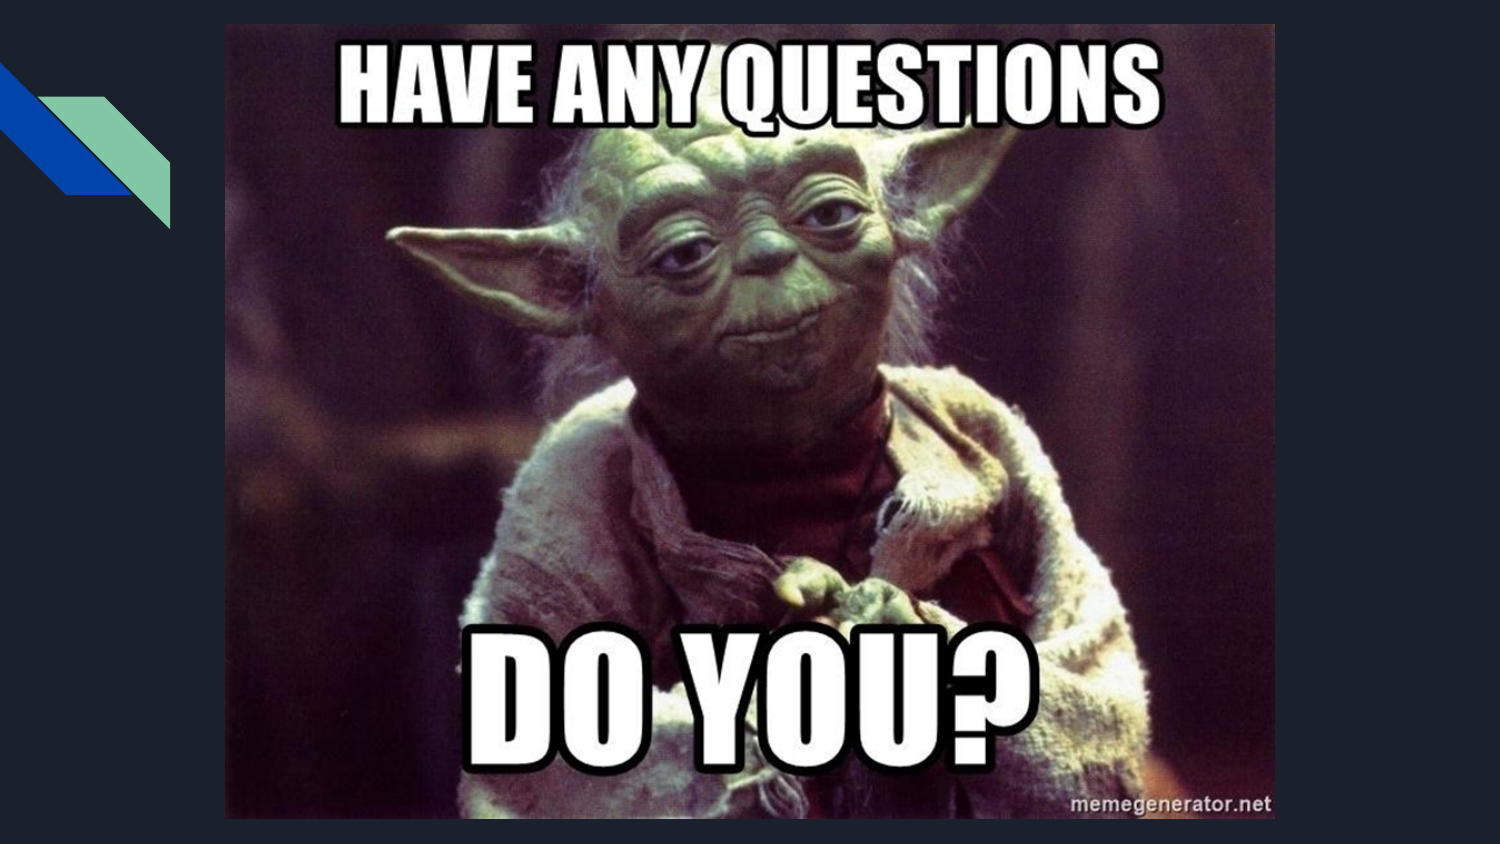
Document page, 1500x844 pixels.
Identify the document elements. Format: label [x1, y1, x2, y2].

picture [225, 24, 1275, 819]
